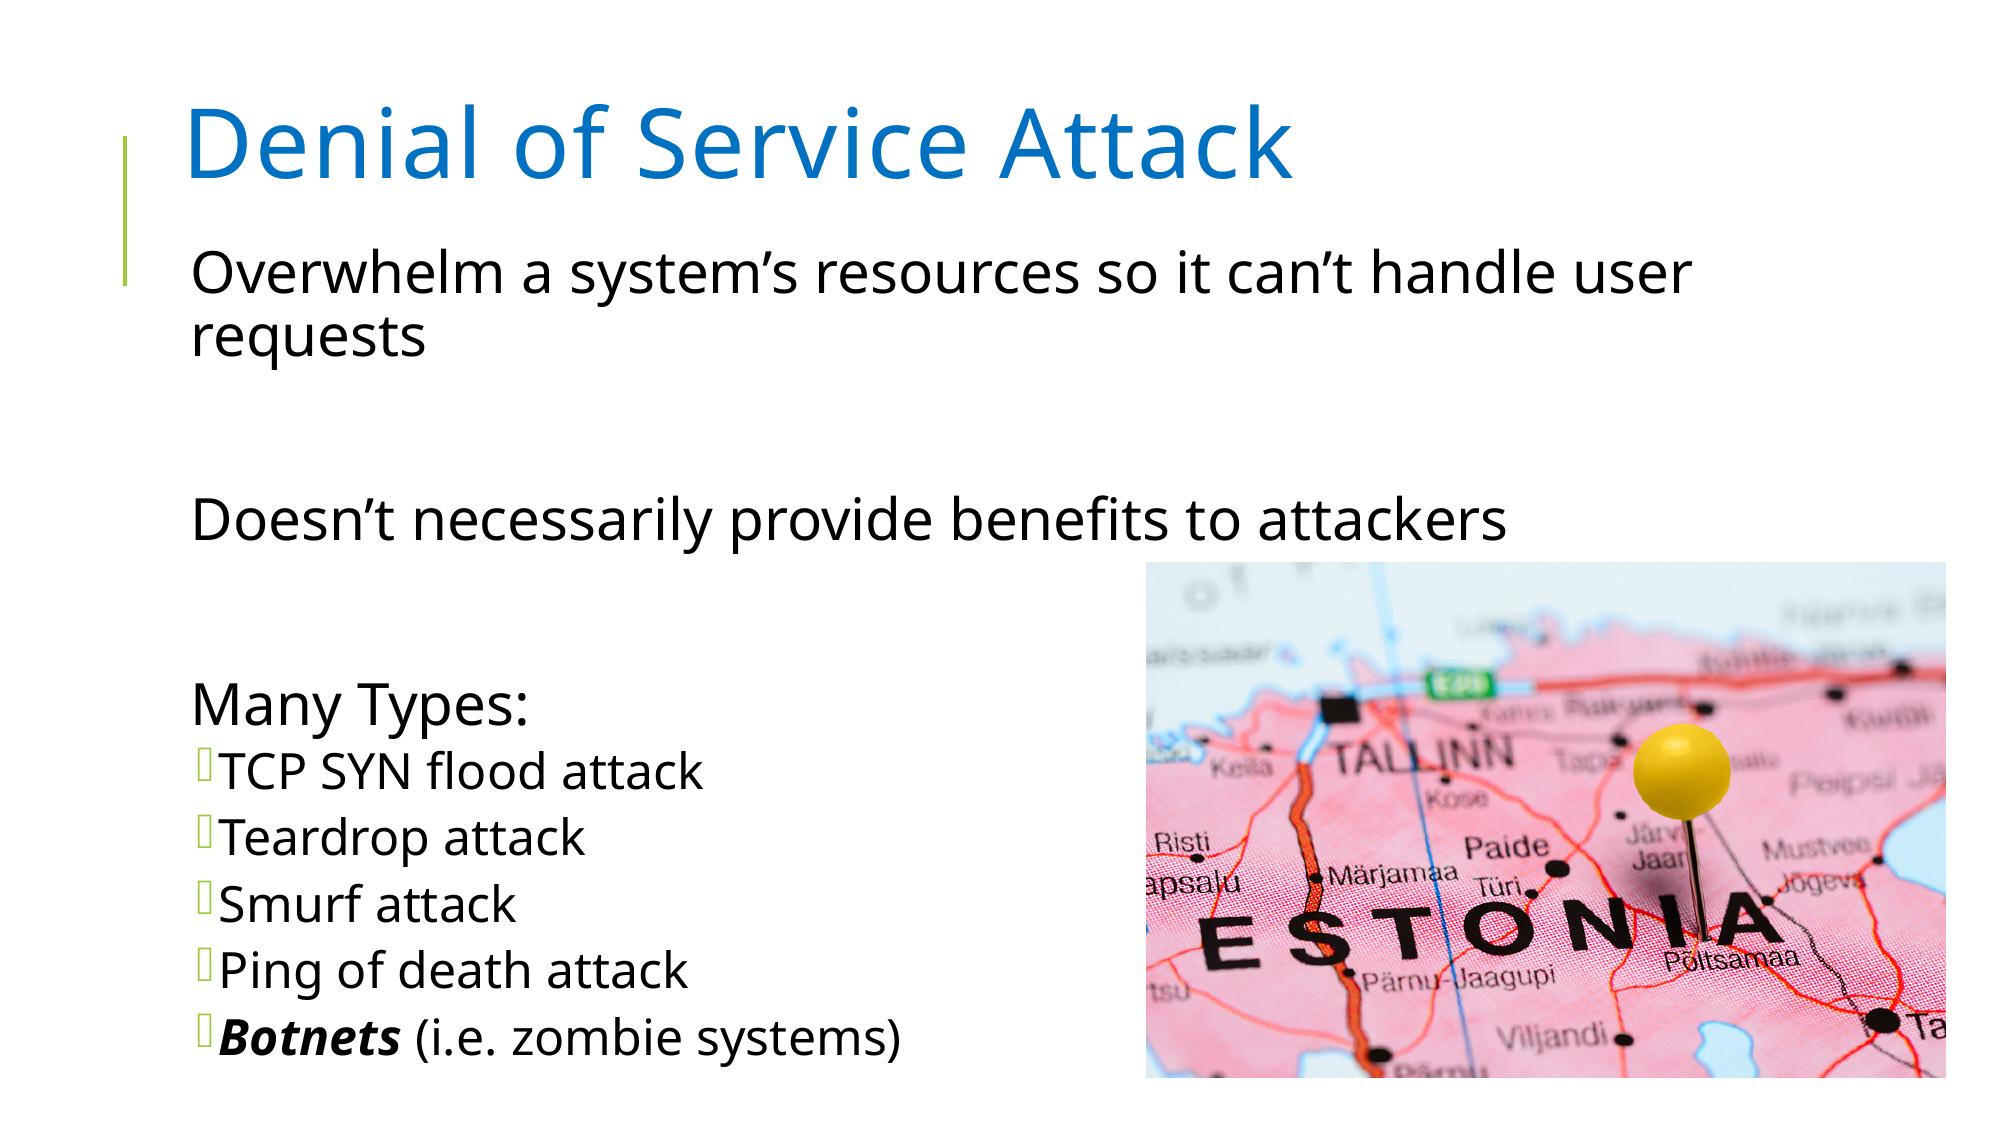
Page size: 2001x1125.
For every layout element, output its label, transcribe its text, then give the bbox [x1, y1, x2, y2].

title Denial of Service Attack [168, 96, 1763, 205]
list Overwhelm a system’s resources so it can’t handle user requests Doesn’t necessarily provide benefits to attackers Many Types: TCP SYN flood attack Teardrop attack Smurf attack Ping of death attack Botnets (i.e. zombie systems) [168, 235, 1763, 1035]
picture [1146, 562, 1946, 1078]
